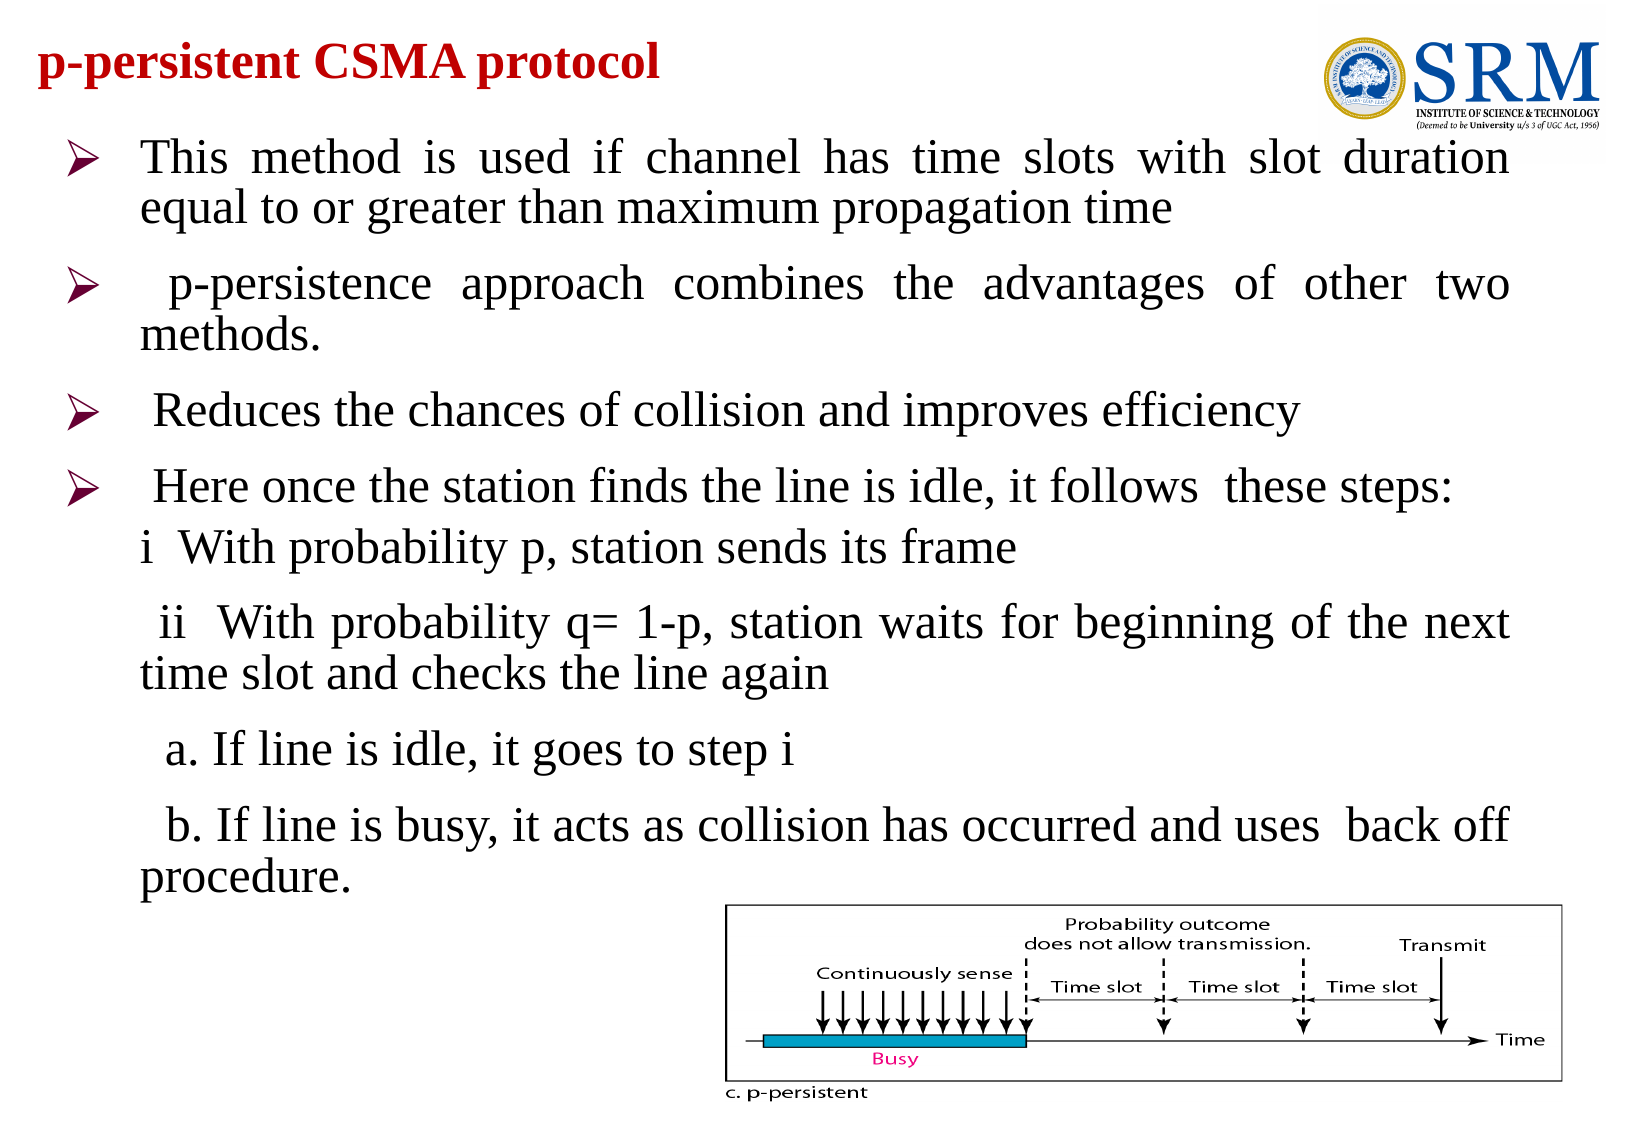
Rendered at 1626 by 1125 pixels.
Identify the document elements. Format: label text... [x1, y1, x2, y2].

title p-persistent CSMA protocol [37, 0, 725, 125]
picture [1318, 4, 1606, 164]
list This method is used if channel has time slots with slot duration equal to or greater than maximum propagation time p-persistence approach combines the advantages of other two methods. Reduces the chances of collision and improves efficiency Here once the station finds the line is idle, it follows these steps: i With probability p, station sends its frame ii With probability q= 1-p, station waits for beginning of the next time slot and checks the line again a. If line is idle, it goes to step i b. If line is busy, it acts as collision has occurred and uses back off procedure. [50, 125, 1527, 925]
picture [724, 887, 1563, 1103]
